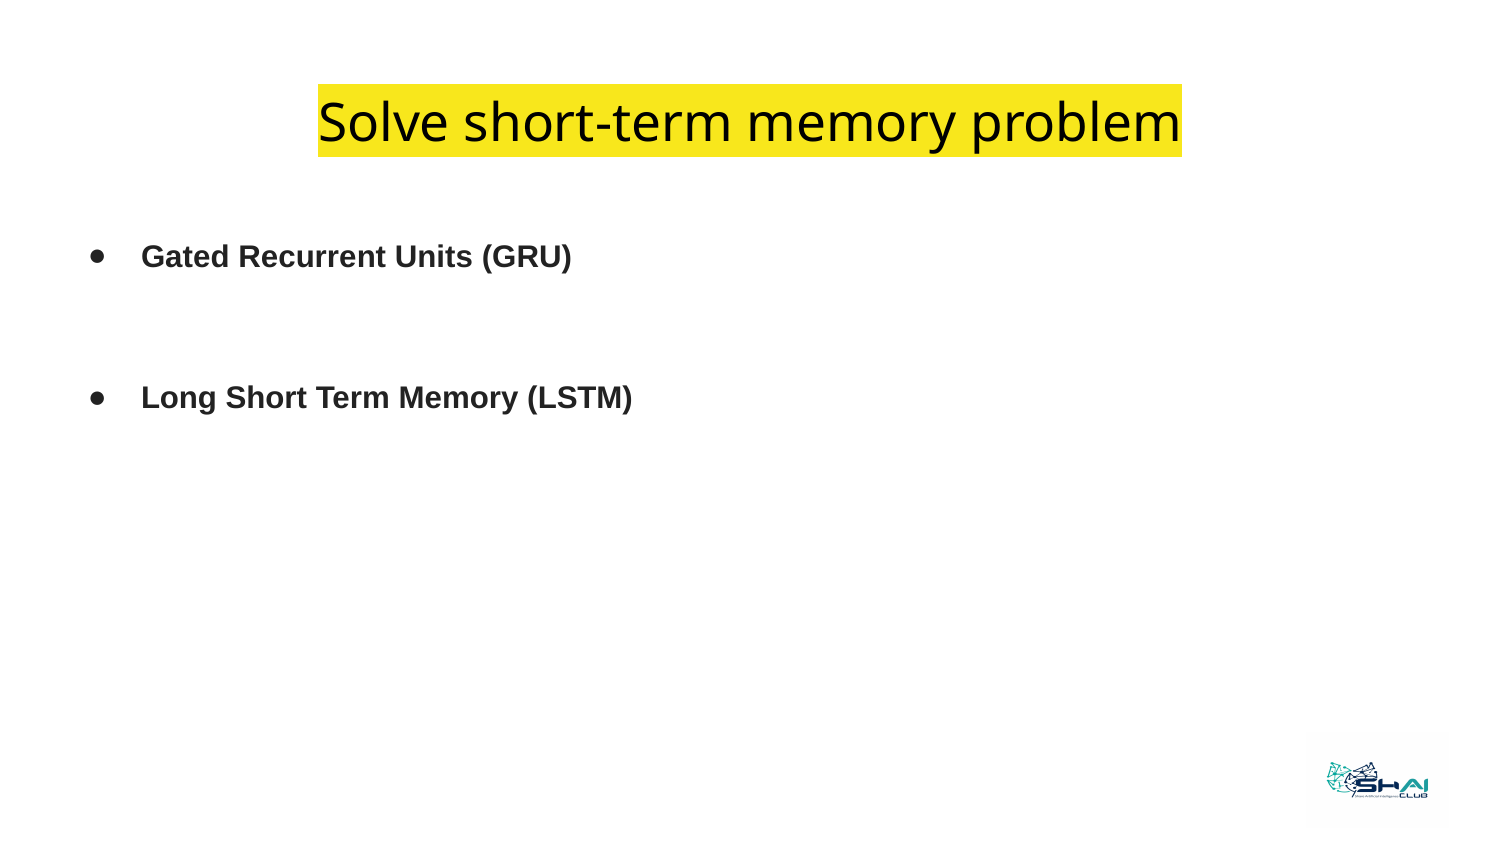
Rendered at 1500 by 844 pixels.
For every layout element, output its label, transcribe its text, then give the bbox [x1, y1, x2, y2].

list Gated Recurrent Units (GRU) Long Short Term Memory (LSTM) [51, 202, 1449, 750]
picture [1306, 732, 1450, 828]
title Solve short-term memory problem [51, 72, 1449, 167]
